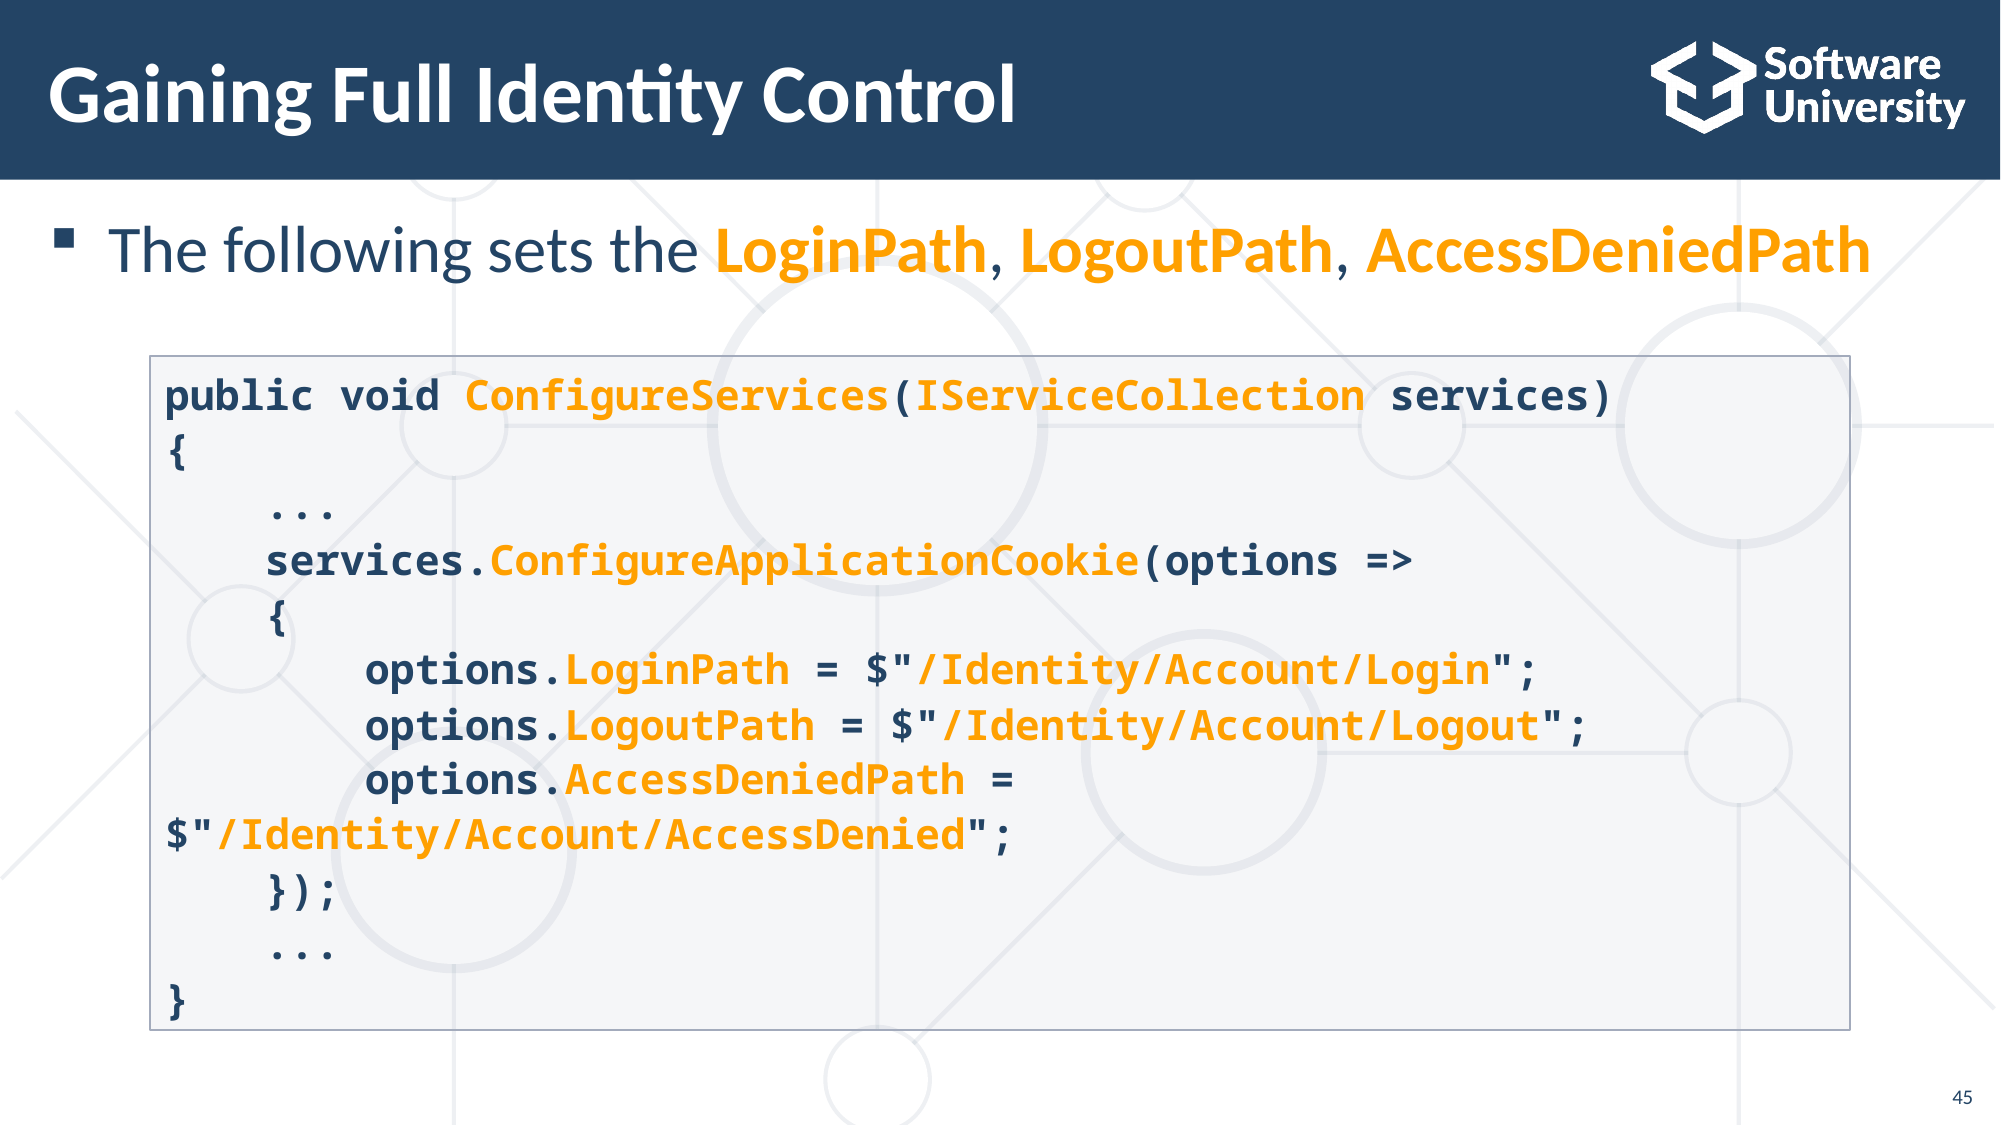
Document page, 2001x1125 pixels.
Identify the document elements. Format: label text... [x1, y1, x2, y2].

title Gaining Full Identity Control [31, 16, 1625, 162]
slide_number 45 [1927, 1067, 1989, 1117]
list The following sets the LoginPath, LogoutPath, AccessDeniedPath [31, 196, 1970, 1087]
text_box public void ConfigureServices(IServiceCollection services) { ... services.ConfigureApplicationCookie(options => { options.LoginPath = $"/Identity/Account/Login"; options.LogoutPath = $"/Identity/Account/Logout"; options.AccessDeniedPath = $"/Identity/Account/AccessDenied"; }); ... } [150, 355, 1850, 1031]
picture [1651, 41, 1966, 134]
